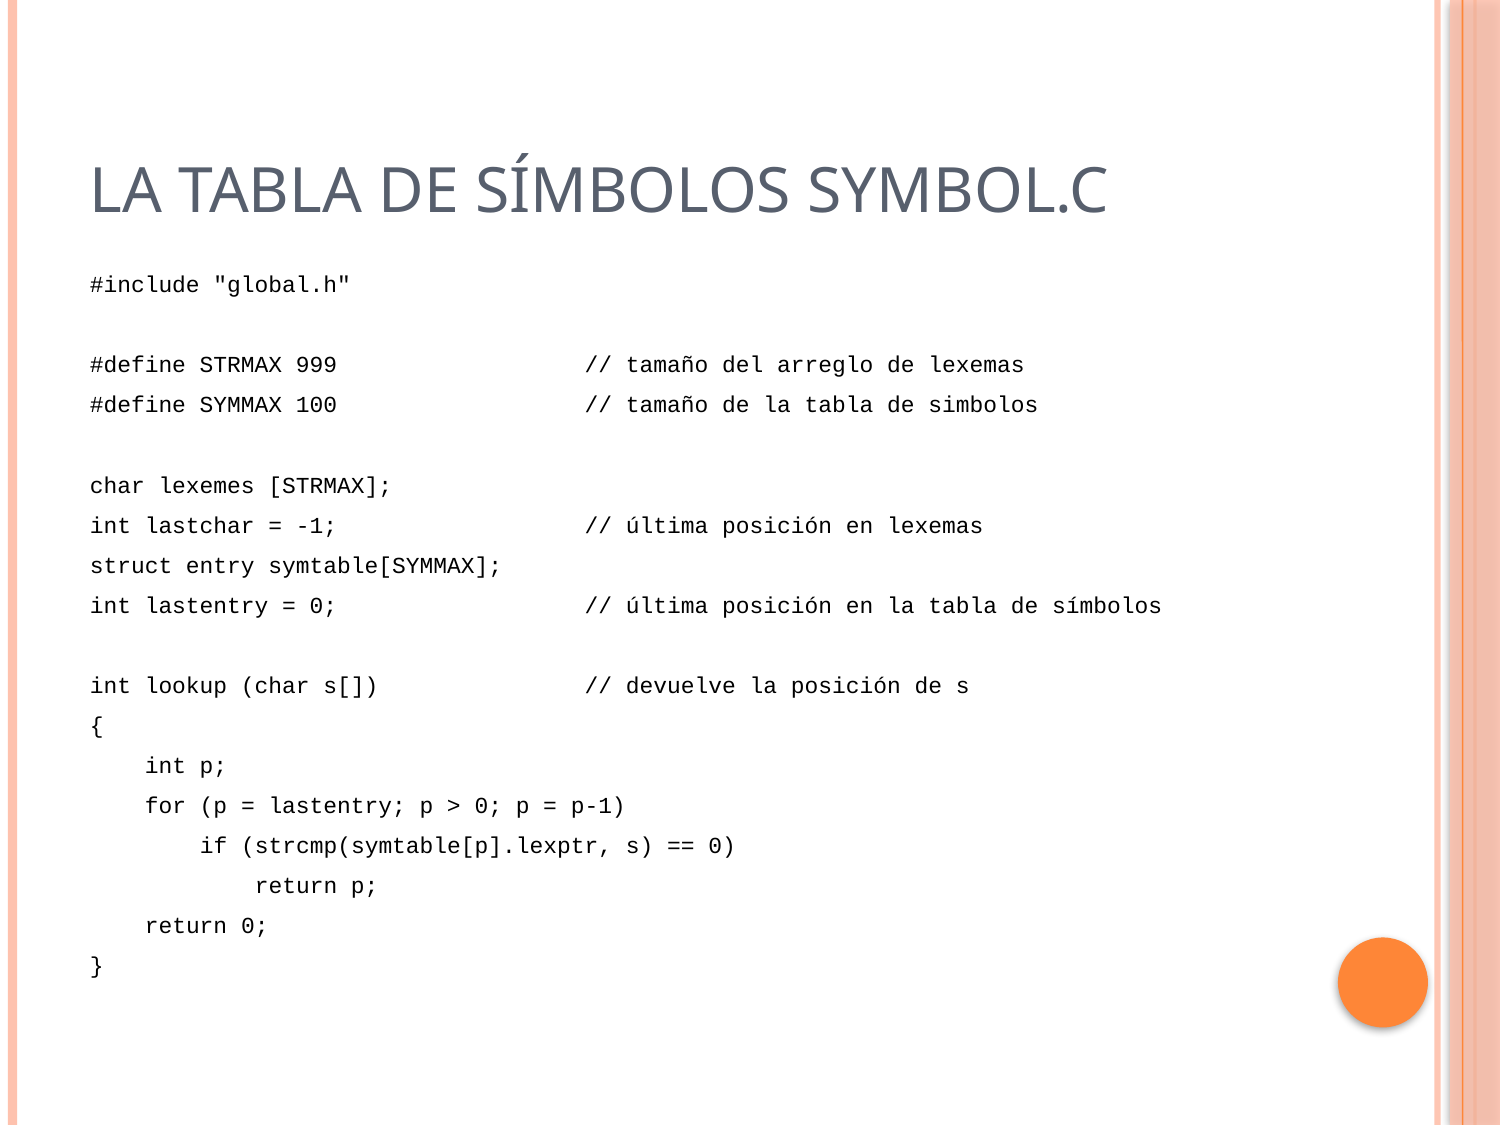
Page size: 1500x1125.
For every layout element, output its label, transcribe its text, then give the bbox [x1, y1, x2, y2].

title La tabla de símbolos symbol.c [75, 45, 1300, 233]
list #include "global.h" #define STRMAX 999 // tamaño del arreglo de lexemas #define SYMMAX 100 // tamaño de la tabla de simbolos char lexemes [STRMAX]; int lastchar = -1; // última posición en lexemas struct entry symtable[SYMMAX]; int lastentry = 0; // última posición en la tabla de símbolos int lookup (char s[]) // devuelve la posición de s { int p; for (p = lastentry; p > 0; p = p-1) if (strcmp(symtable[p].lexptr, s) == 0) return p; return 0; } [75, 262, 1300, 1062]
